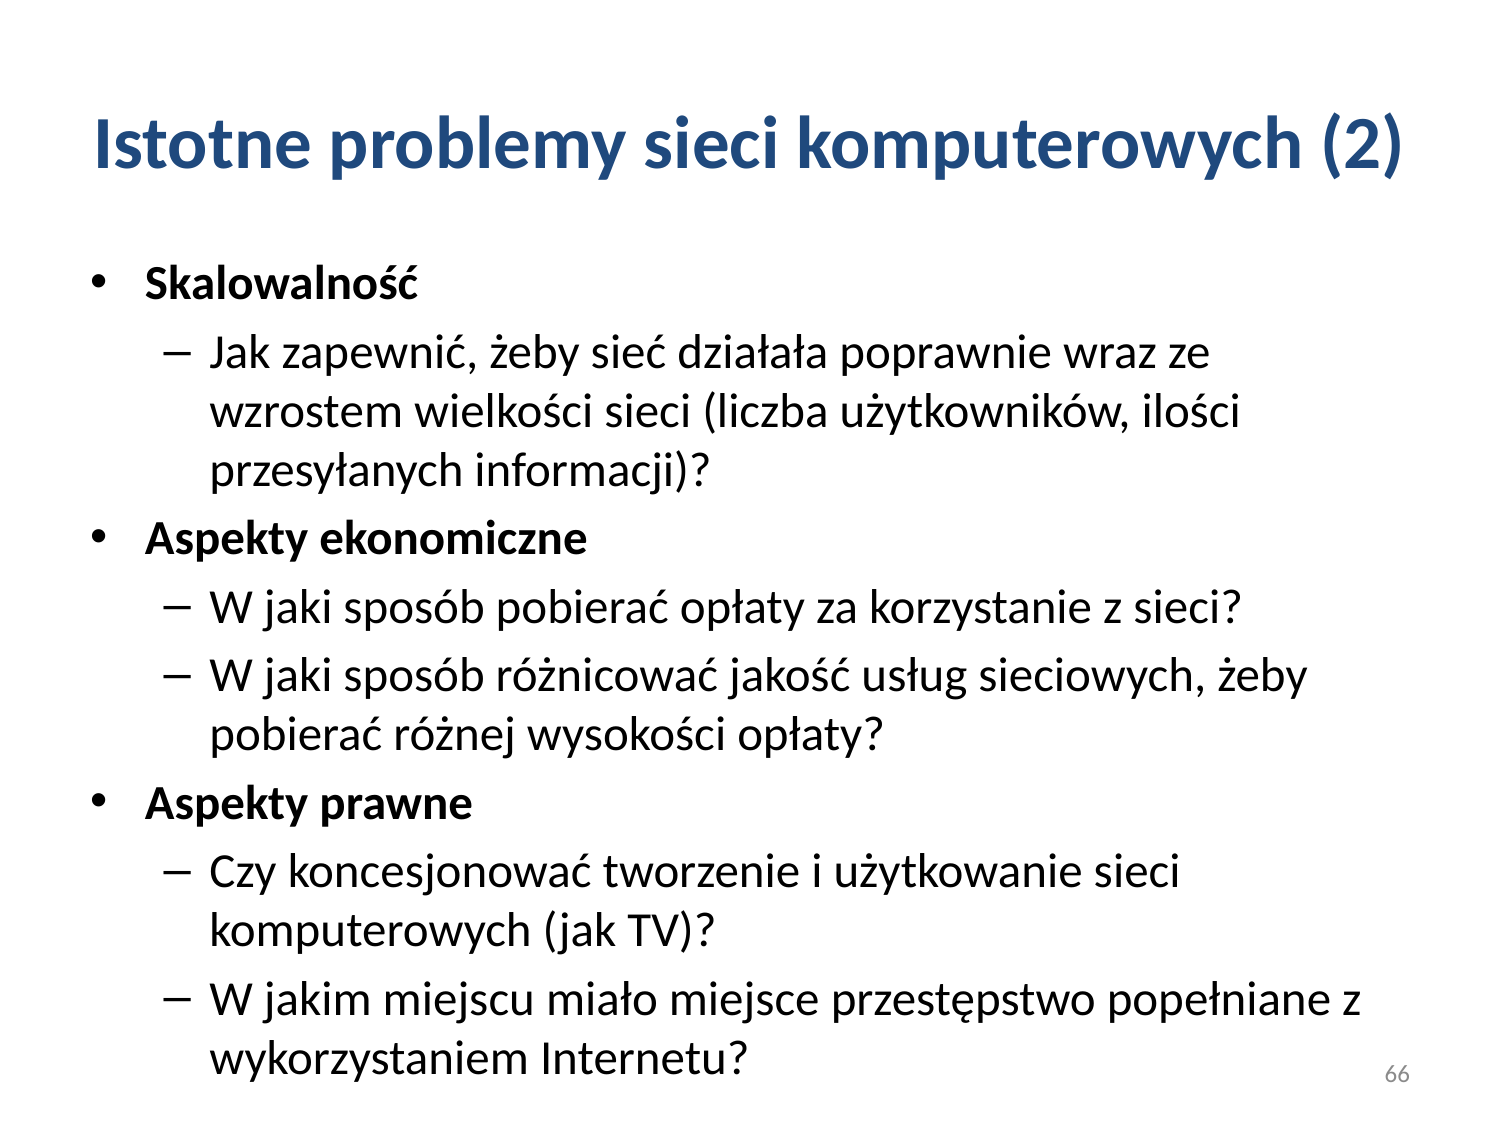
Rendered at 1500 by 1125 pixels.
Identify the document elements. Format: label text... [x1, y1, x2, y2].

title Istotne problemy sieci komputerowych (2) [75, 45, 1425, 233]
list Skalowalność Jak zapewnić, żeby sieć działała poprawnie wraz ze wzrostem wielkości sieci (liczba użytkowników, ilości przesyłanych informacji)? Aspekty ekonomiczne W jaki sposób pobierać opłaty za korzystanie z sieci? W jaki sposób różnicować jakość usług sieciowych, żeby pobierać różnej wysokości opłaty? Aspekty prawne Czy koncesjonować tworzenie i użytkowanie sieci komputerowych (jak TV)? W jakim miejscu miało miejsce przestępstwo popełniane z wykorzystaniem Internetu? [75, 243, 1425, 1094]
slide_number 66 [1074, 1042, 1425, 1103]
